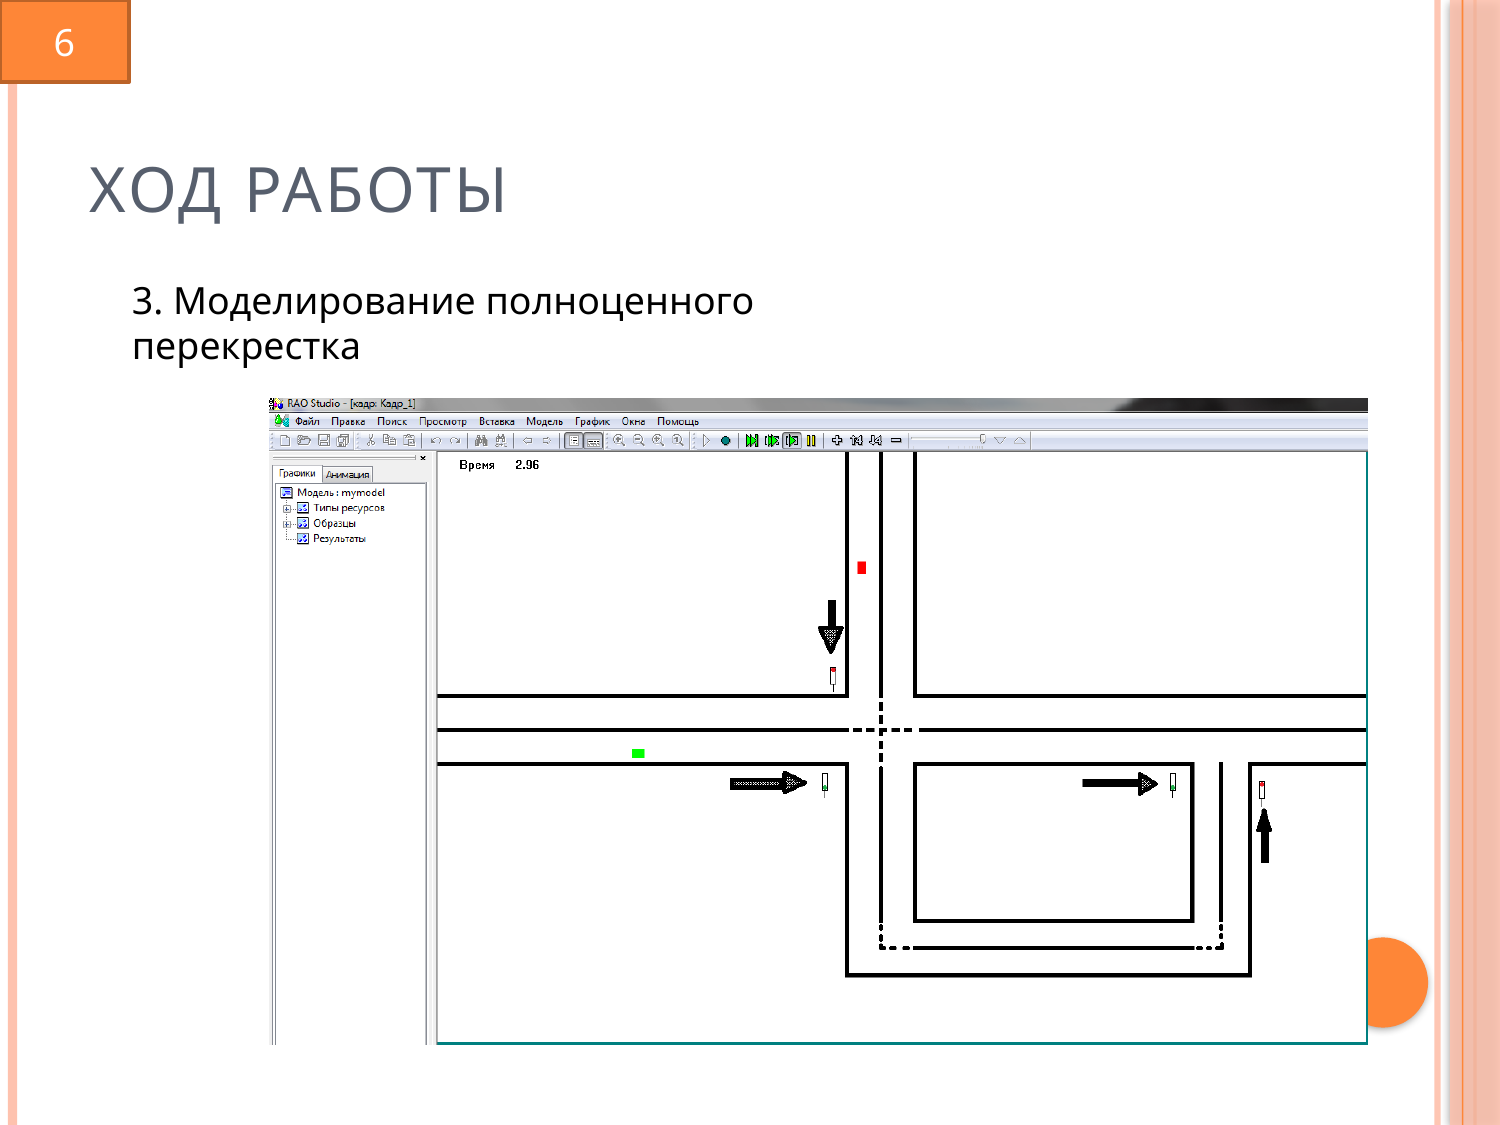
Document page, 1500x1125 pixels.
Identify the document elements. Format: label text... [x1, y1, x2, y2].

text_box 3. Моделирование полноценного перекрестка [91, 79, 999, 565]
title Ход работы [75, 45, 1300, 233]
picture [268, 397, 1368, 1045]
text_box 6 [0, 0, 131, 84]
